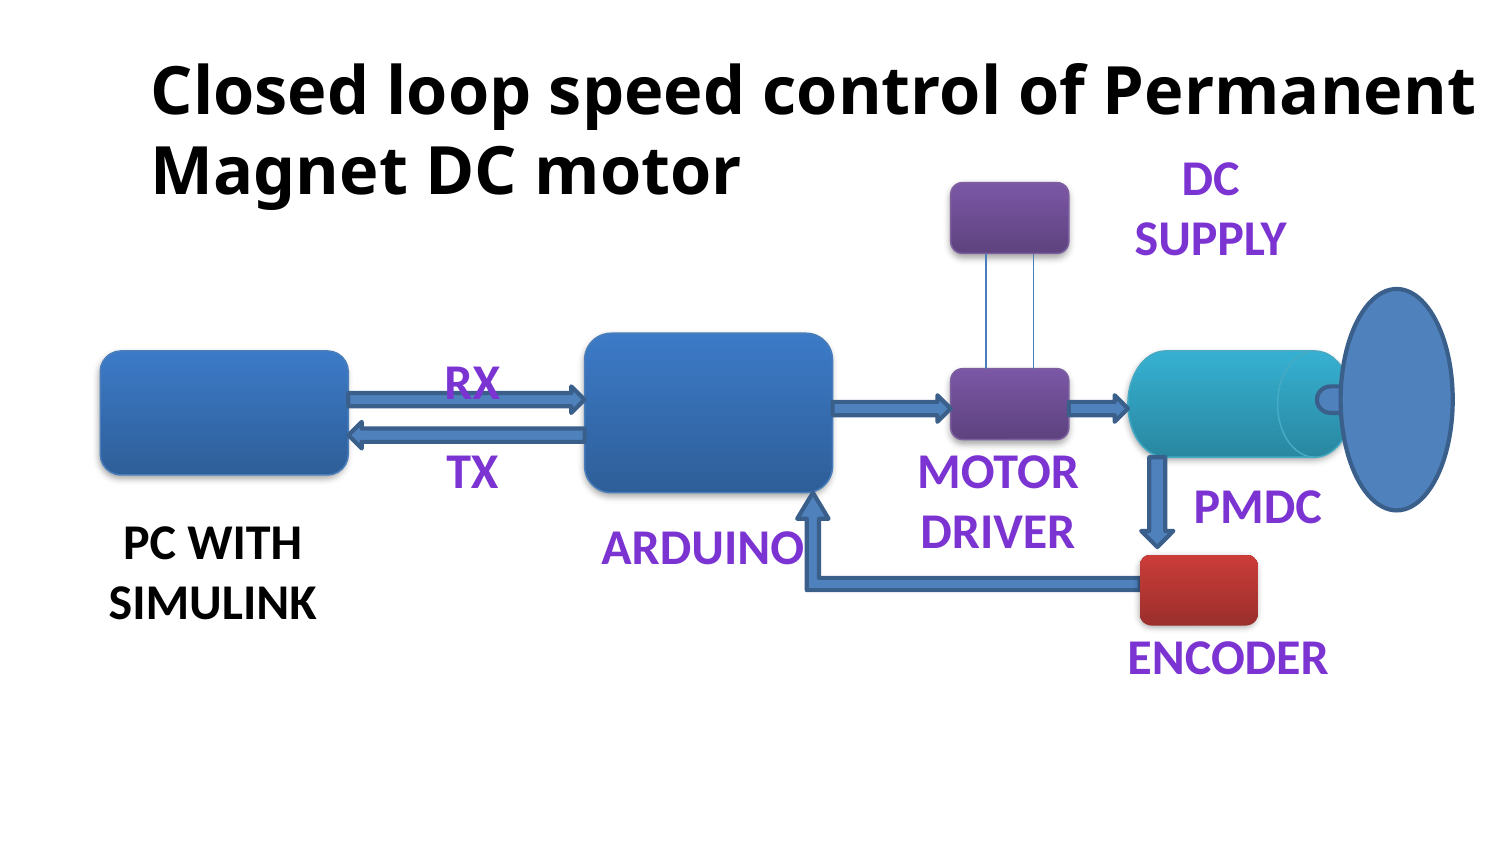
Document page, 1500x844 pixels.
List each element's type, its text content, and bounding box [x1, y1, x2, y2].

text_box [1139, 554, 1258, 616]
text_box [1338, 286, 1455, 513]
text_box tx [348, 430, 597, 506]
text_box [99, 350, 350, 476]
text_box [350, 419, 587, 430]
text_box [949, 181, 1070, 255]
text_box Arduino [822, 506, 833, 575]
text_box [795, 490, 1134, 593]
text_box Motor Driver [891, 430, 1105, 566]
text_box [1139, 455, 1176, 550]
text_box Encoder [1104, 616, 1353, 692]
text_box Pc with simulink [76, 501, 349, 637]
text_box rx [348, 342, 597, 418]
text_box [583, 332, 834, 494]
text_box [830, 393, 953, 424]
text_box [1066, 393, 1131, 424]
text_box Dc Supply [1104, 138, 1317, 274]
text_box Closed loop speed control of Permanent Magnet DC motor [135, 40, 1500, 216]
text_box Arduino [572, 506, 804, 582]
text_box [949, 367, 1070, 430]
text_box PMDC [1167, 466, 1365, 542]
text_box [1127, 350, 1342, 459]
text_box [1314, 384, 1339, 416]
